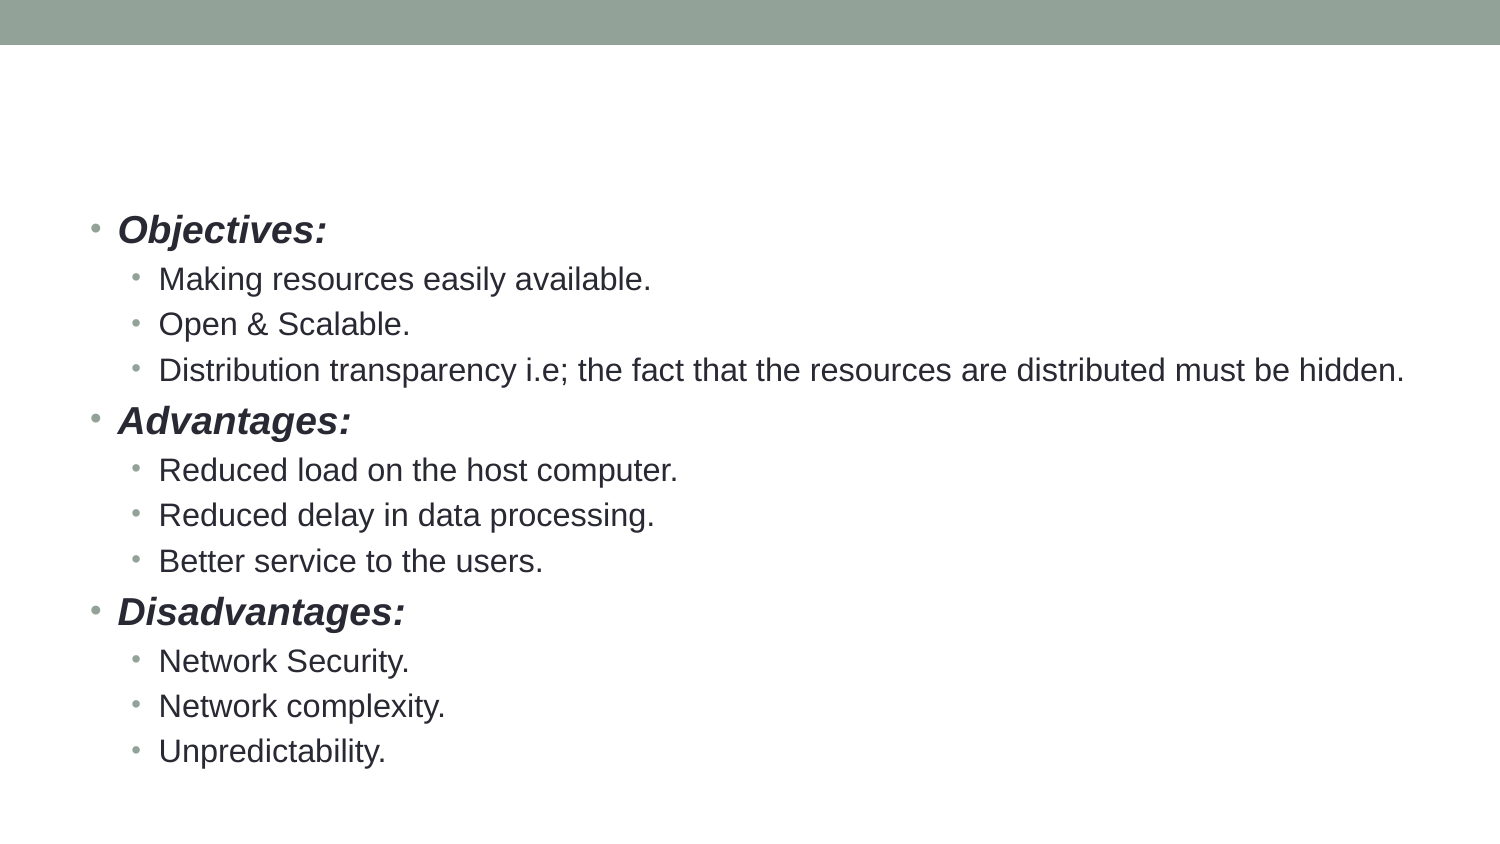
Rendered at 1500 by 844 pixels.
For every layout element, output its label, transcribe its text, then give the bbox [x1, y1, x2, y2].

list Objectives: Making resources easily available. Open & Scalable. Distribution transparency i.e; the fact that the resources are distributed must be hidden. Advantages: Reduced load on the host computer. Reduced delay in data processing. Better service to the users. Disadvantages: Network Security. Network complexity. Unpredictability. [75, 196, 1425, 797]
